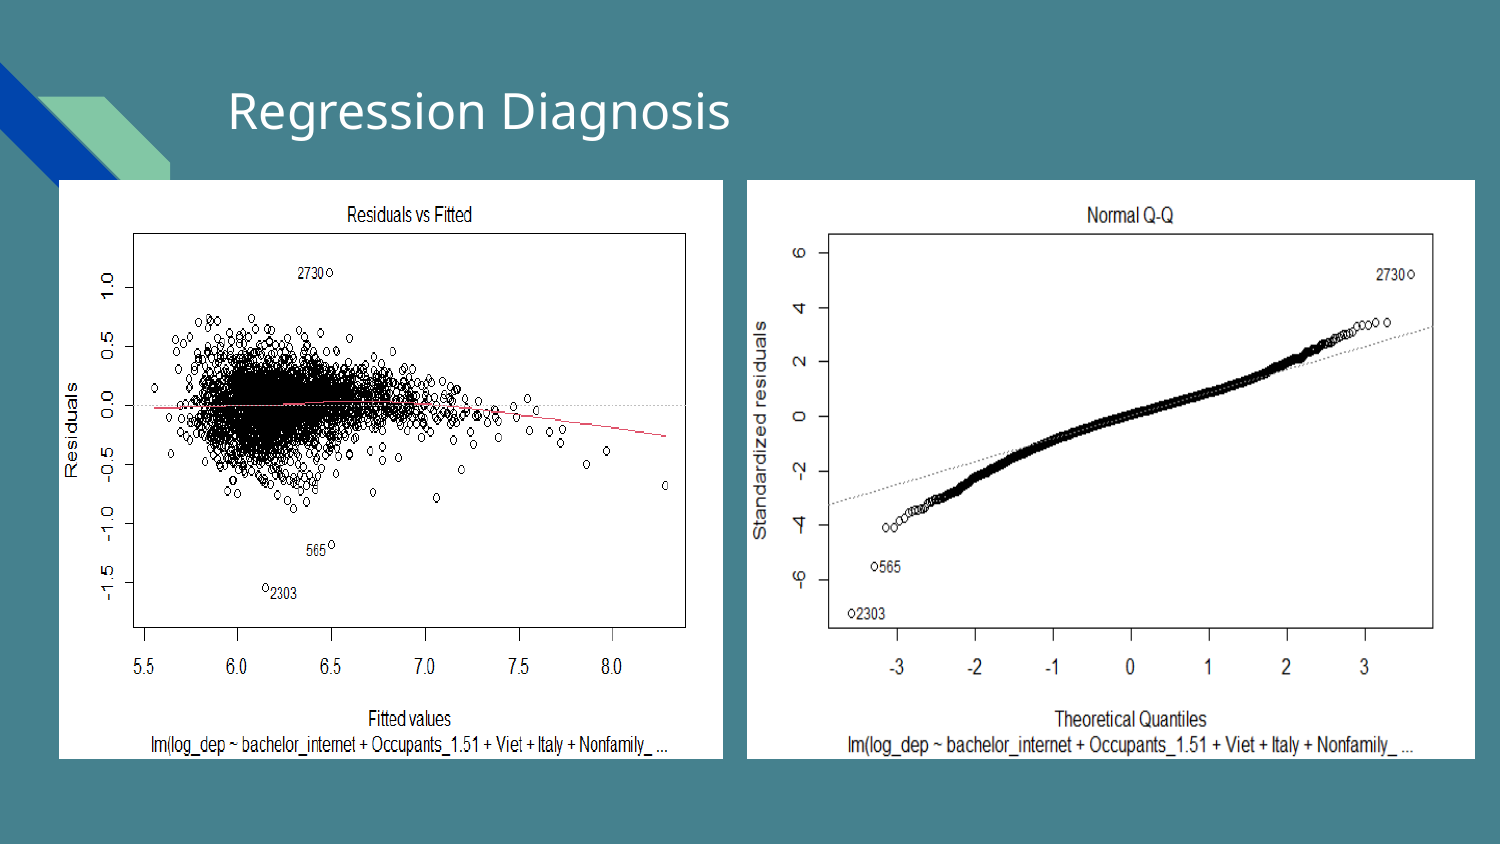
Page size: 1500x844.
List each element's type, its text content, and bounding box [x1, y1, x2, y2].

title Regression Diagnosis [212, 64, 1368, 215]
picture [58, 179, 724, 760]
picture [747, 179, 1476, 760]
